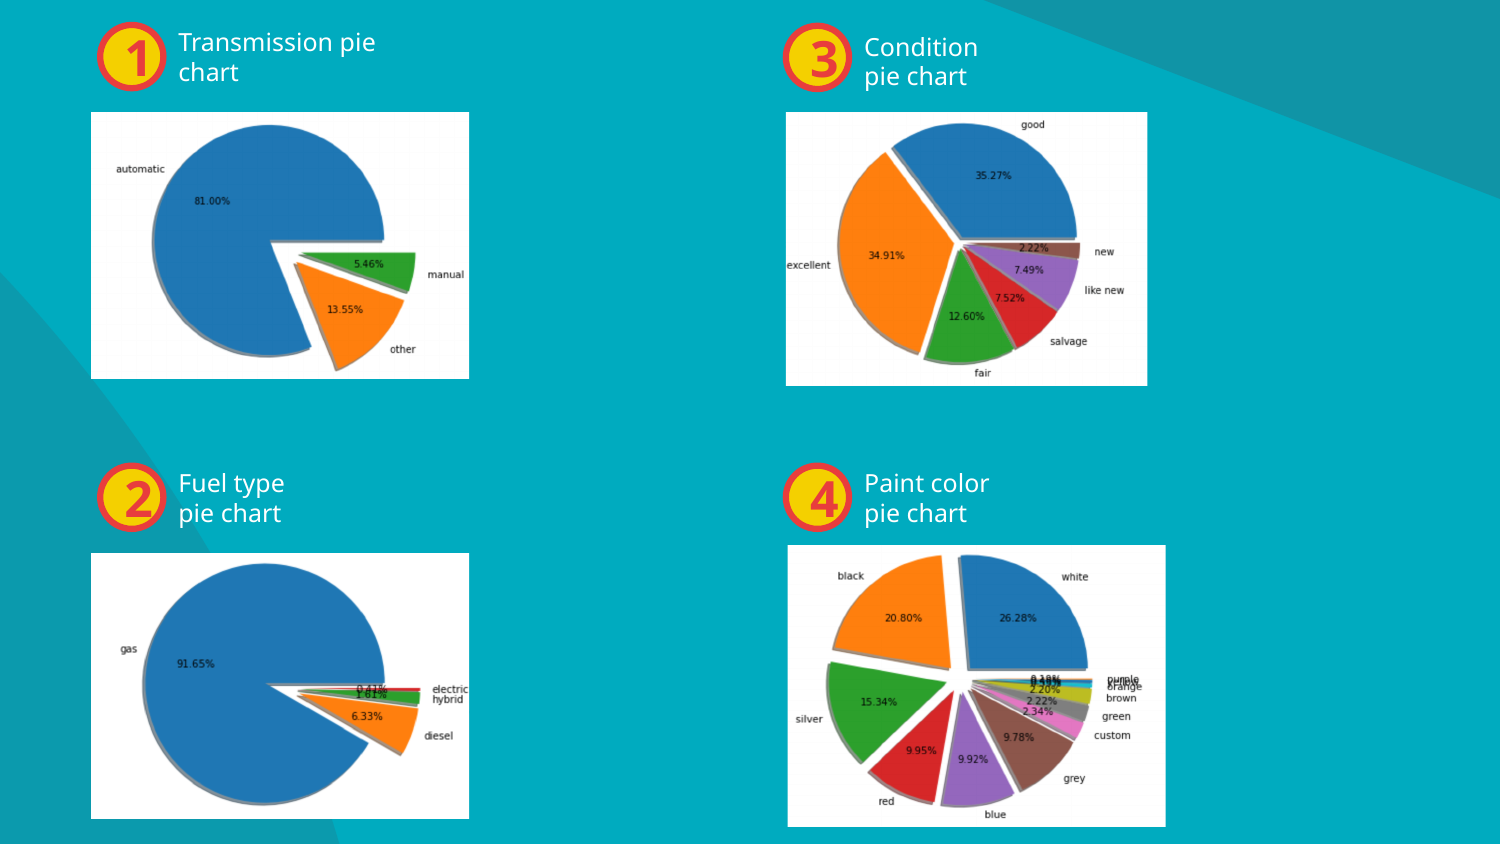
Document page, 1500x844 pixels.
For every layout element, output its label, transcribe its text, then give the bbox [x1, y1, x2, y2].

picture [90, 112, 470, 379]
picture [787, 545, 1166, 827]
text_box Transmission pie chart [163, 5, 419, 109]
text_box 3 [785, 25, 849, 90]
picture [90, 552, 470, 819]
text_box Paint color pie chart [849, 445, 1105, 543]
text_box Fuel type pie chart [163, 445, 419, 549]
text_box 4 [785, 465, 849, 529]
text_box 1 [100, 24, 163, 89]
text_box 2 [100, 465, 163, 529]
picture [785, 112, 1148, 387]
text_box Condition pie chart [849, 9, 1105, 110]
